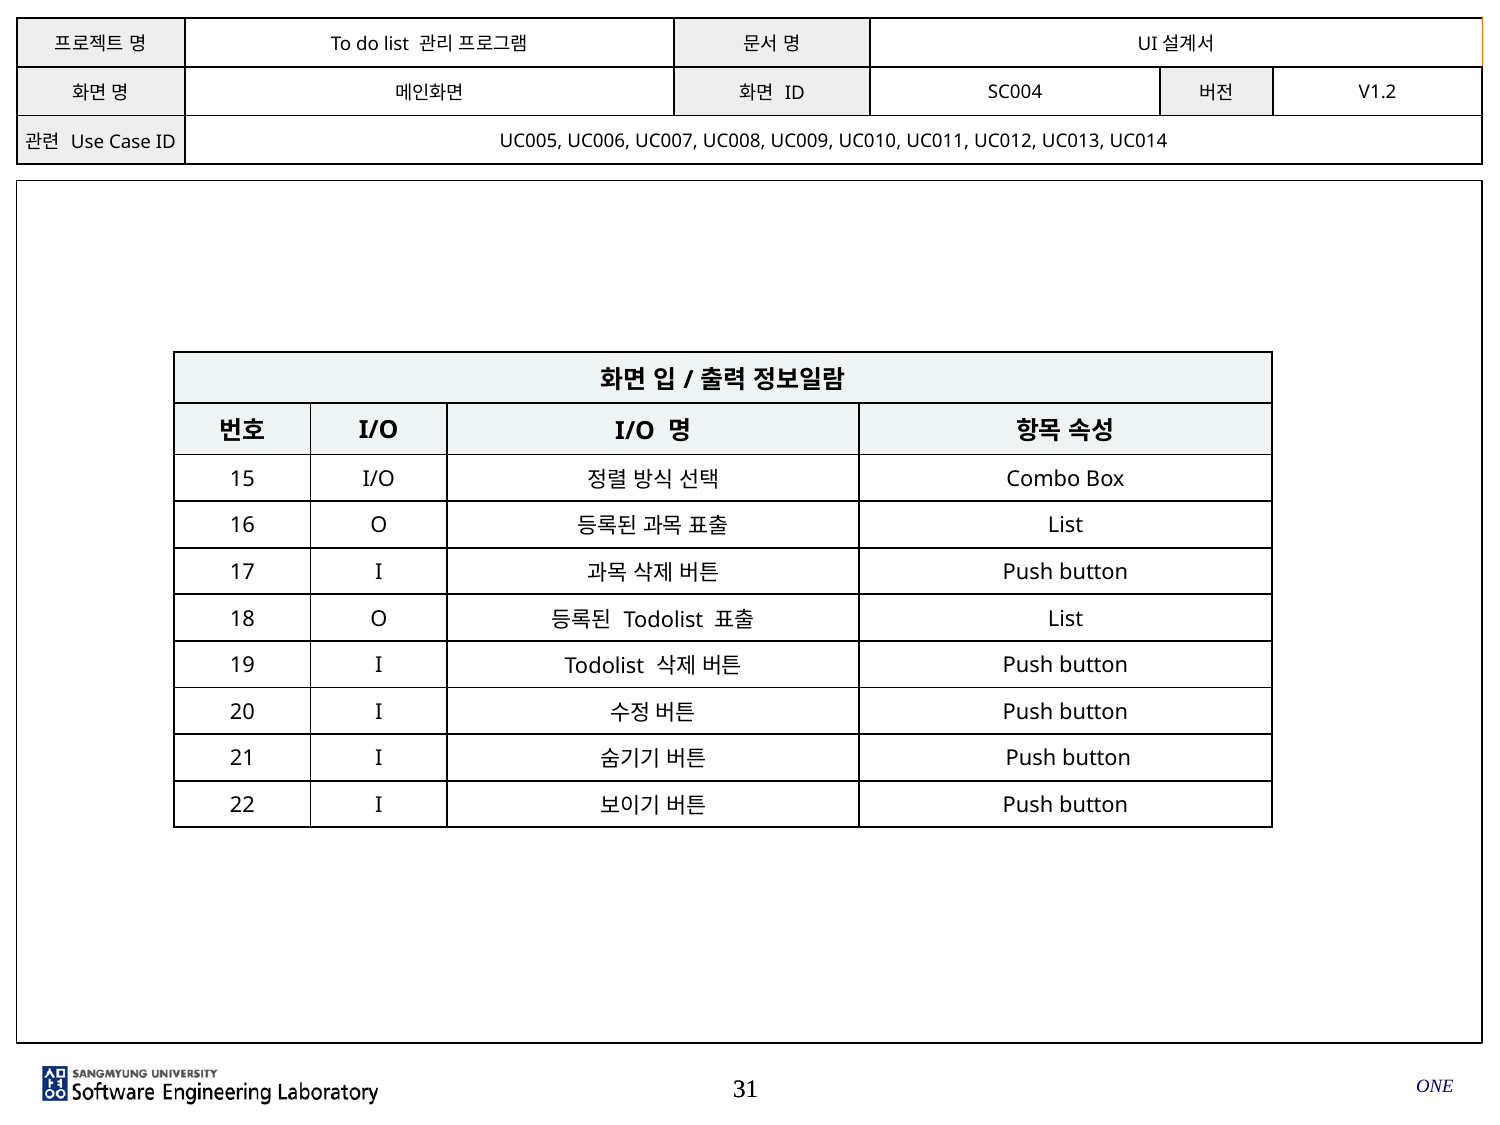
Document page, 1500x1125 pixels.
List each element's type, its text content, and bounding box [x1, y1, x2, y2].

table_cell 화면 ID [675, 68, 869, 115]
table_cell 정렬 방식 선택 [448, 455, 858, 500]
table_cell Push button [860, 782, 1271, 826]
table_cell I [311, 642, 446, 687]
table_cell 21 [175, 735, 310, 780]
table_cell I [311, 688, 446, 733]
table_cell 화면 명 [18, 68, 184, 115]
table_cell 버전 [1161, 68, 1272, 115]
table_cell I/O [311, 455, 446, 500]
table_header 프로젝트 명 [18, 19, 184, 66]
table_cell 20 [175, 688, 310, 733]
table_cell I [311, 549, 446, 593]
table_cell List [860, 595, 1271, 640]
footer ONE [994, 1060, 1454, 1110]
table_cell Todolist 삭제 버튼 [448, 642, 858, 687]
table_cell I [311, 735, 446, 780]
table_cell 등록된 과목 표출 [448, 502, 858, 547]
table_cell UC005, UC006, UC007, UC008, UC009, UC010, UC011, UC012, UC013, UC014 [186, 116, 1481, 163]
table_header UI설계서 [871, 19, 1482, 66]
table_cell 등록된 Todolist 표출 [448, 595, 858, 640]
table_cell List [860, 502, 1271, 547]
table_cell O [311, 502, 446, 547]
table_cell 숨기기 버튼 [448, 735, 858, 780]
table_cell 보이기 버튼 [448, 782, 858, 826]
table_cell 22 [175, 782, 310, 826]
table_cell Push button [860, 735, 1271, 780]
table_cell O [311, 595, 446, 640]
table_cell 과목 삭제 버튼 [448, 549, 858, 593]
table_cell V1.2 [1274, 68, 1481, 115]
table_cell 19 [175, 642, 310, 687]
table_header To do list 관리 프로그램 [186, 19, 673, 66]
table_cell Push button [860, 549, 1271, 593]
table_cell SC004 [871, 68, 1159, 115]
table_cell 메인화면 [186, 68, 673, 115]
table_cell 번호 [175, 404, 310, 454]
table_cell 항목 속성 [860, 404, 1271, 454]
table_cell I/O [311, 404, 446, 454]
picture [42, 1066, 382, 1106]
table_cell 수정 버튼 [448, 688, 858, 733]
table_cell 17 [175, 549, 310, 593]
table_cell 15 [175, 455, 310, 500]
table_cell Combo Box [860, 455, 1271, 500]
table_cell Push button [860, 688, 1271, 733]
table_cell 관련 Use Case ID [18, 116, 184, 163]
table_cell I [311, 782, 446, 826]
table_cell I/O 명 [448, 404, 858, 454]
table_cell 16 [175, 502, 310, 547]
table_cell 18 [175, 595, 310, 640]
table_header 화면 입/출력 정보일람 [175, 353, 1271, 402]
table_cell Push button [860, 642, 1271, 687]
table_header 문서 명 [675, 19, 869, 66]
